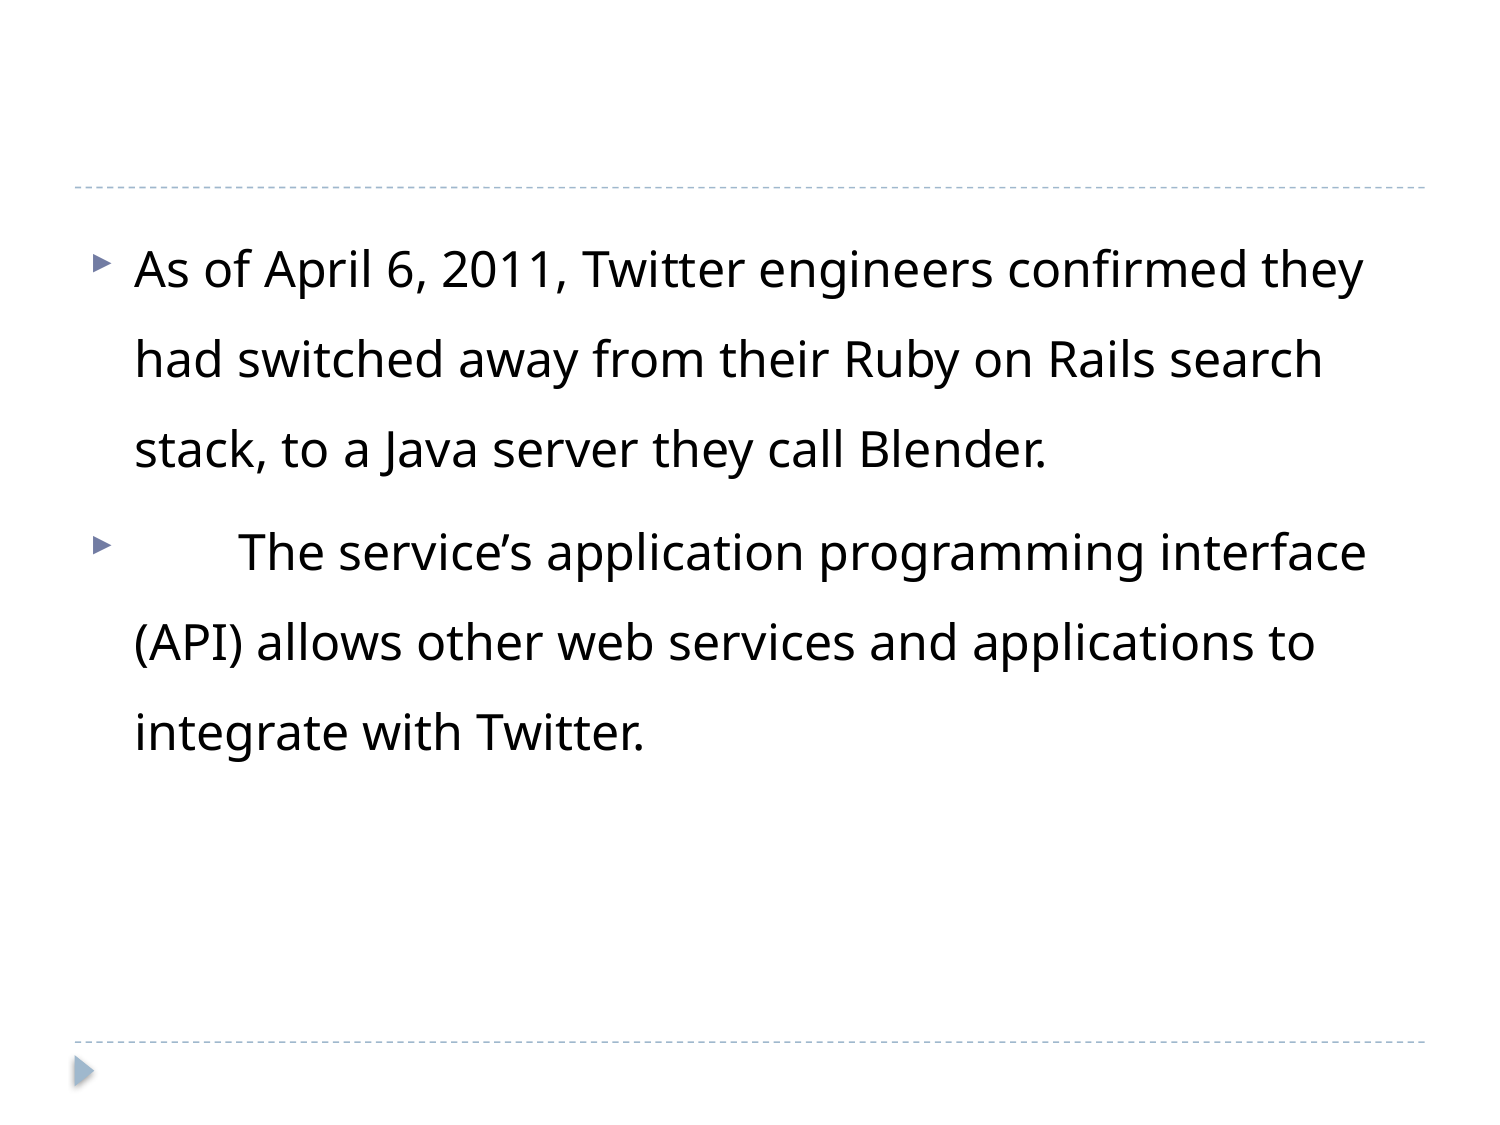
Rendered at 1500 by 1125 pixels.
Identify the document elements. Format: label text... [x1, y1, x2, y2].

list As of April 6, 2011, Twitter engineers confirmed they had switched away from their Ruby on Rails search stack, to a Java server they call Blender. The service’s application programming interface (API) allows other web services and applications to integrate with Twitter. [75, 200, 1425, 1010]
